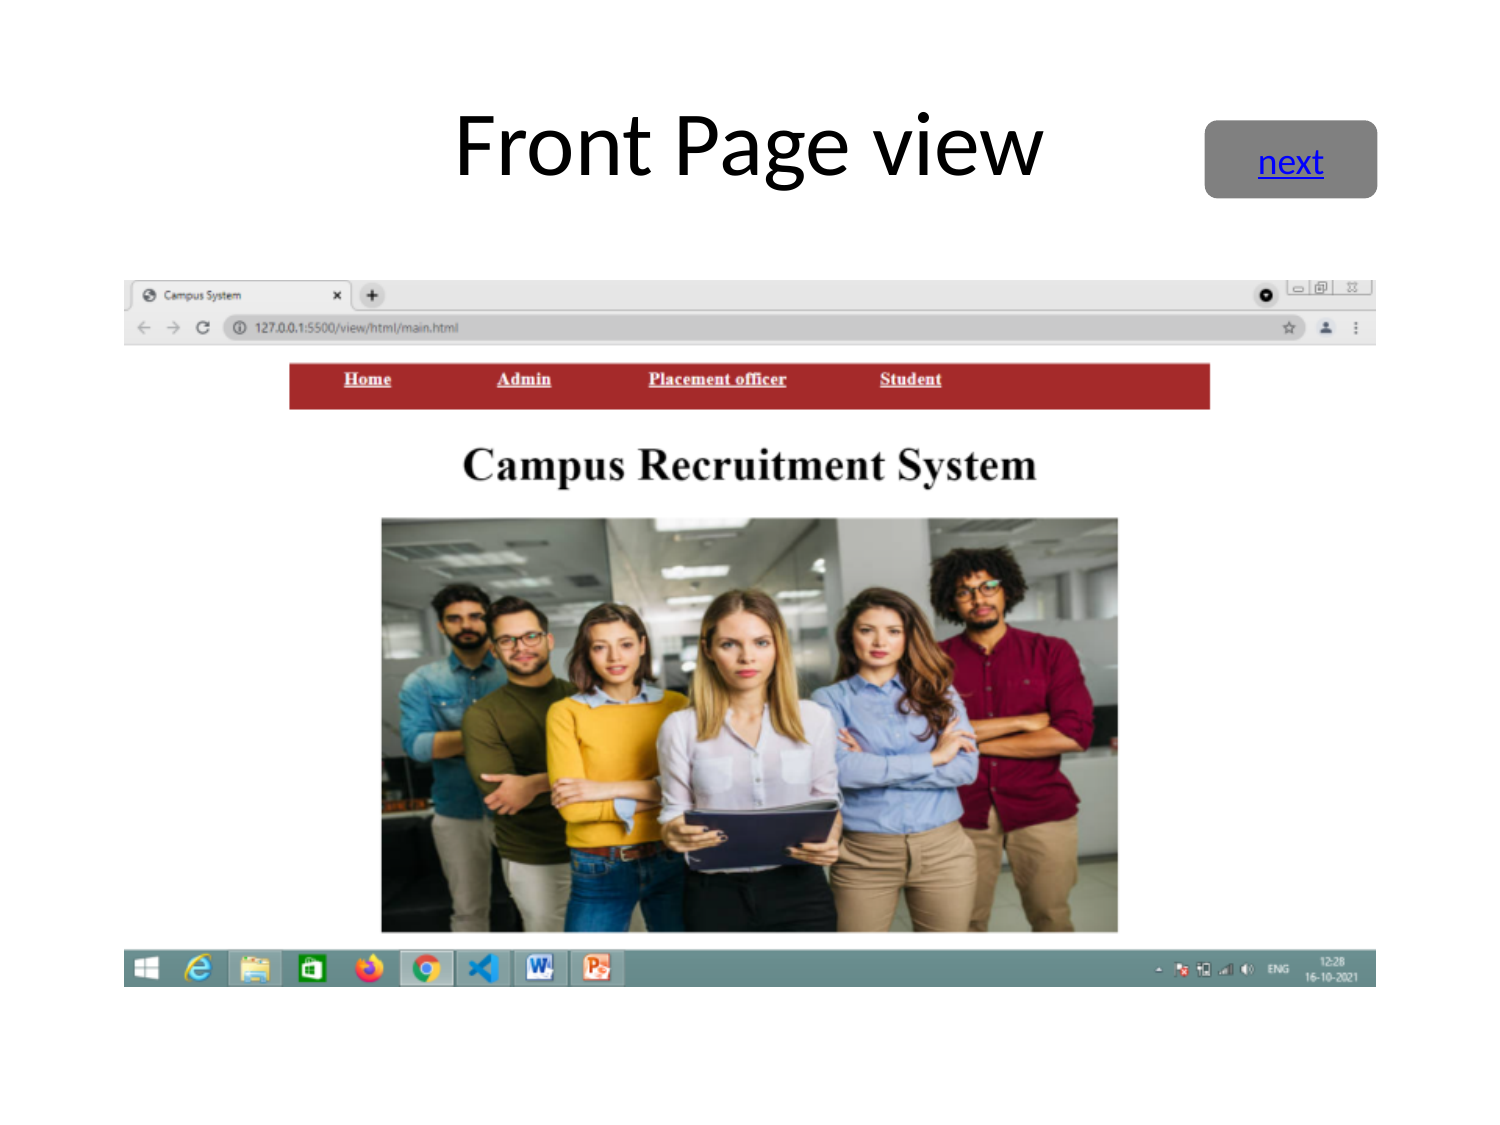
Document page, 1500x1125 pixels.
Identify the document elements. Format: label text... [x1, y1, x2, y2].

text_box next [1202, 118, 1380, 201]
title Front Page view [75, 45, 1425, 233]
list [123, 280, 1377, 988]
